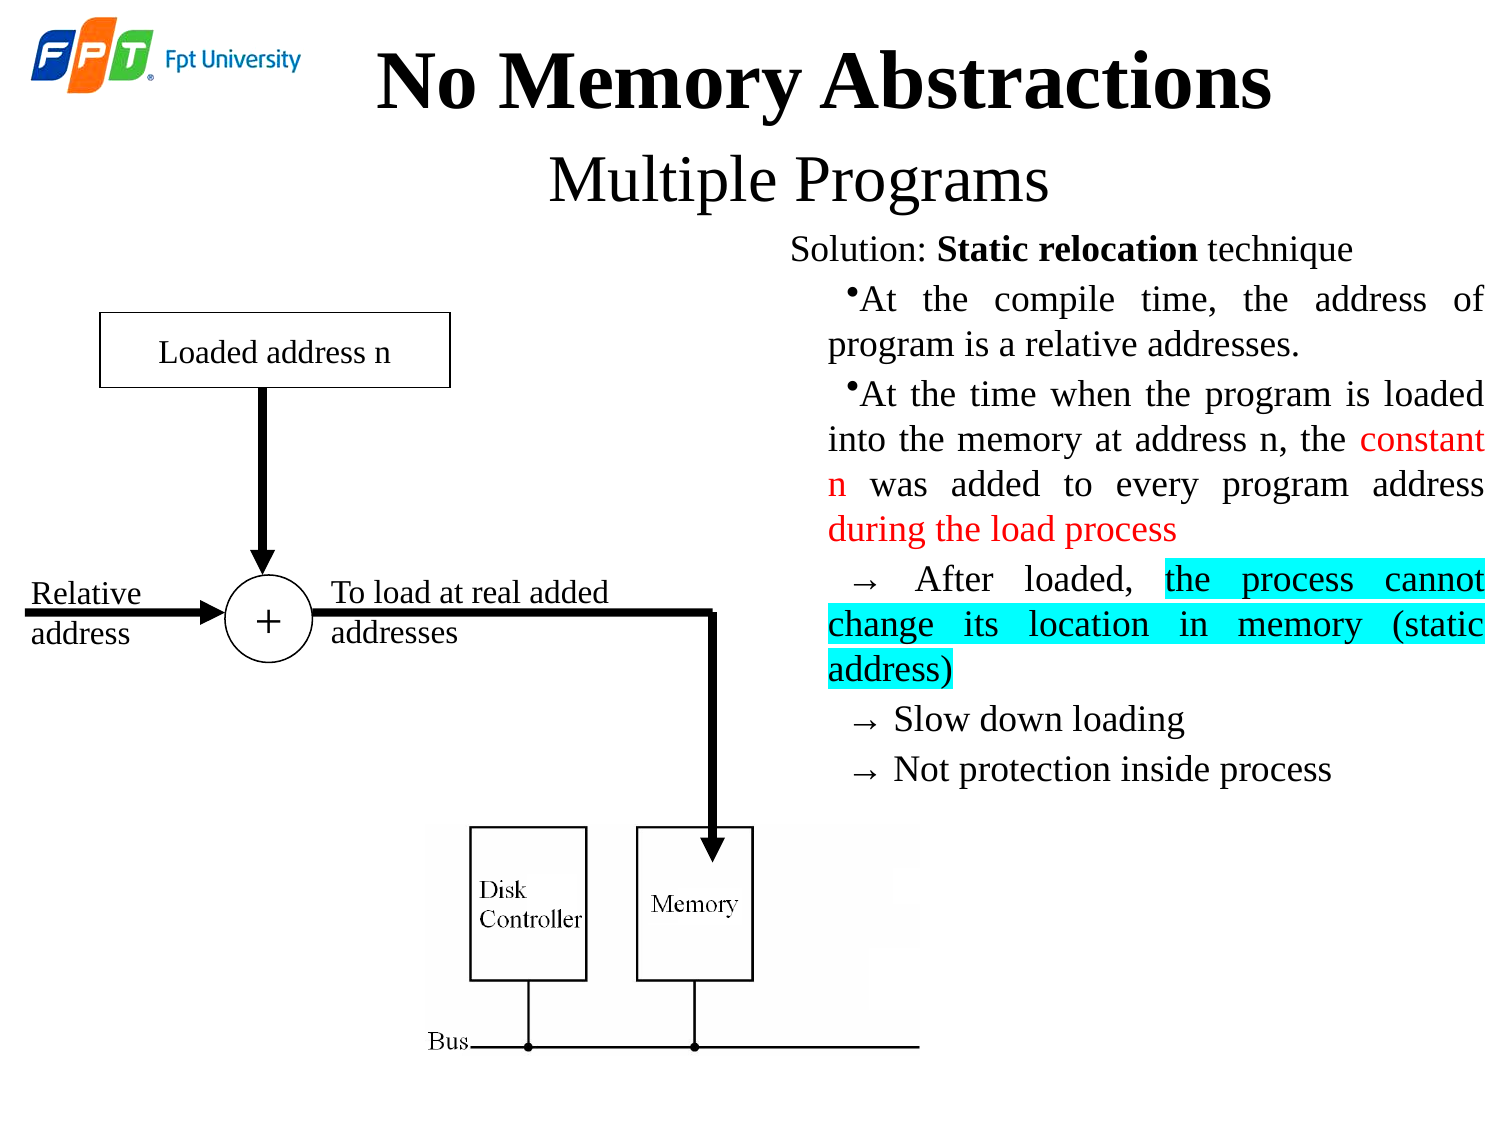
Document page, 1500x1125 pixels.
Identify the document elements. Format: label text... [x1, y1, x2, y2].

text_box Solution: Static relocation technique At the compile time, the address of program is a relative addresses. At the time when the program is loaded into the memory at address n, the constant n was added to every program address during the load process → After loaded, the process cannot change its location in memory (static address) → Slow down loading → Not protection inside process [774, 216, 1500, 796]
picture [0, 0, 150, 122]
title No Memory Abstractions [150, 0, 1500, 150]
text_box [15, 312, 920, 1057]
text_box Multiple Programs [124, 112, 1475, 238]
